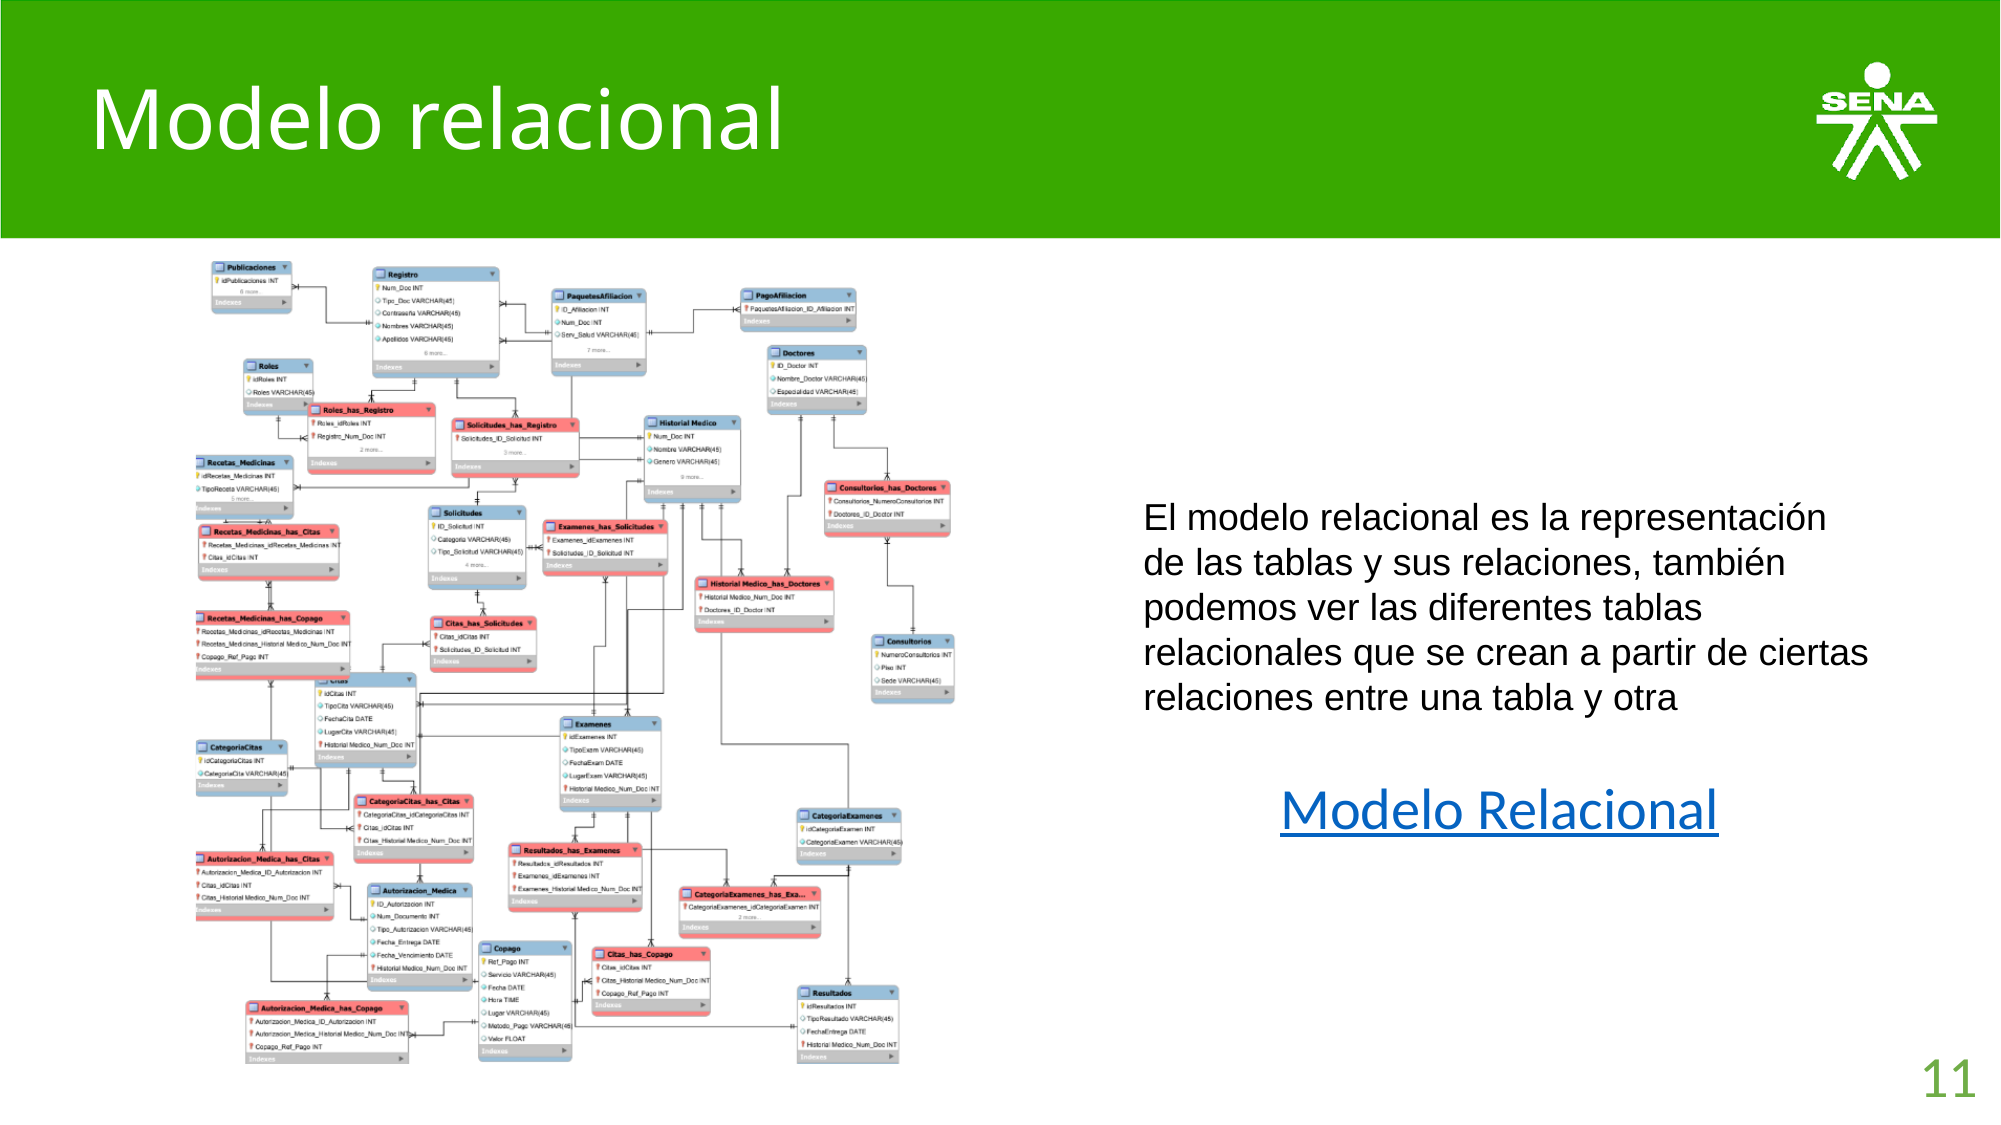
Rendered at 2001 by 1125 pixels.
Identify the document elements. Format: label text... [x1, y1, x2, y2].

picture [0, 0, 2001, 1125]
text_box Modelo Relacional [1265, 755, 1750, 856]
text_box El modelo relacional es la representación de las tablas y sus relaciones, también podemos ver las diferentes tablas relacionales que se crean a partir de ciertas relaciones entre una tabla y otra [1128, 485, 1887, 725]
text_box 11 [1904, 1024, 2000, 1124]
title Modelo relacional [74, 54, 1758, 192]
